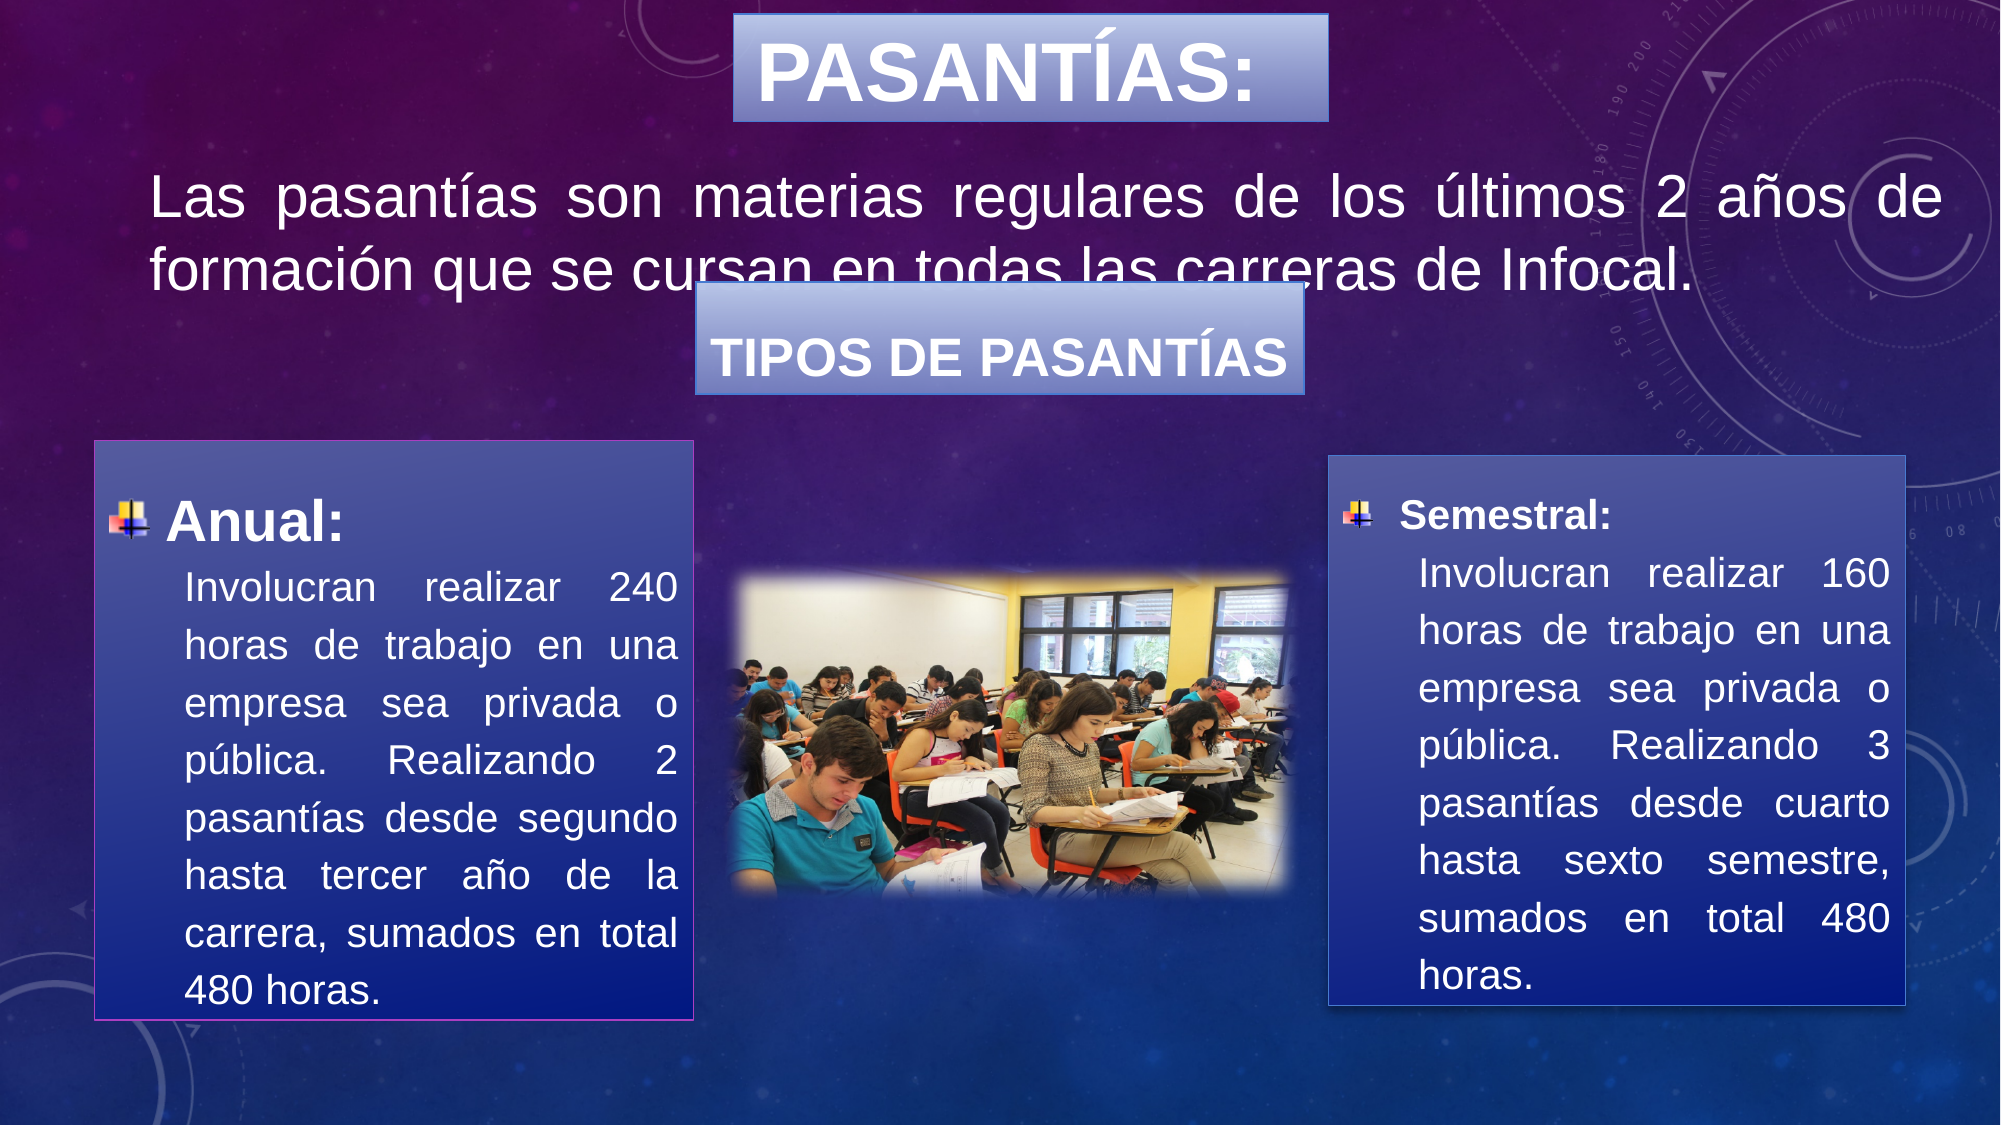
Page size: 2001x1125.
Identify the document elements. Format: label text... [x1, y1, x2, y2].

text_box TIPOS DE PASANTÍAS [695, 281, 1305, 395]
picture [0, 0, 2001, 1125]
title PASANTÍAS: [733, 13, 1329, 122]
list Las pasantías son materias regulares de los últimos 2 años de formación que se cursan en todas las carreras de Infocal. [134, 149, 1962, 312]
text_box Anual: Involucran realizar 240 horas de trabajo en una empresa sea privada o pública. Realizando 2 pasantías desde segundo hasta tercer año de la carrera, sumados en total 480 horas. [94, 440, 694, 1021]
text_box Semestral: Involucran realizar 160 horas de trabajo en una empresa sea privada o pública. Realizando 3 pasantías desde cuarto hasta sexto semestre, sumados en total 480 horas. [1328, 455, 1906, 1006]
